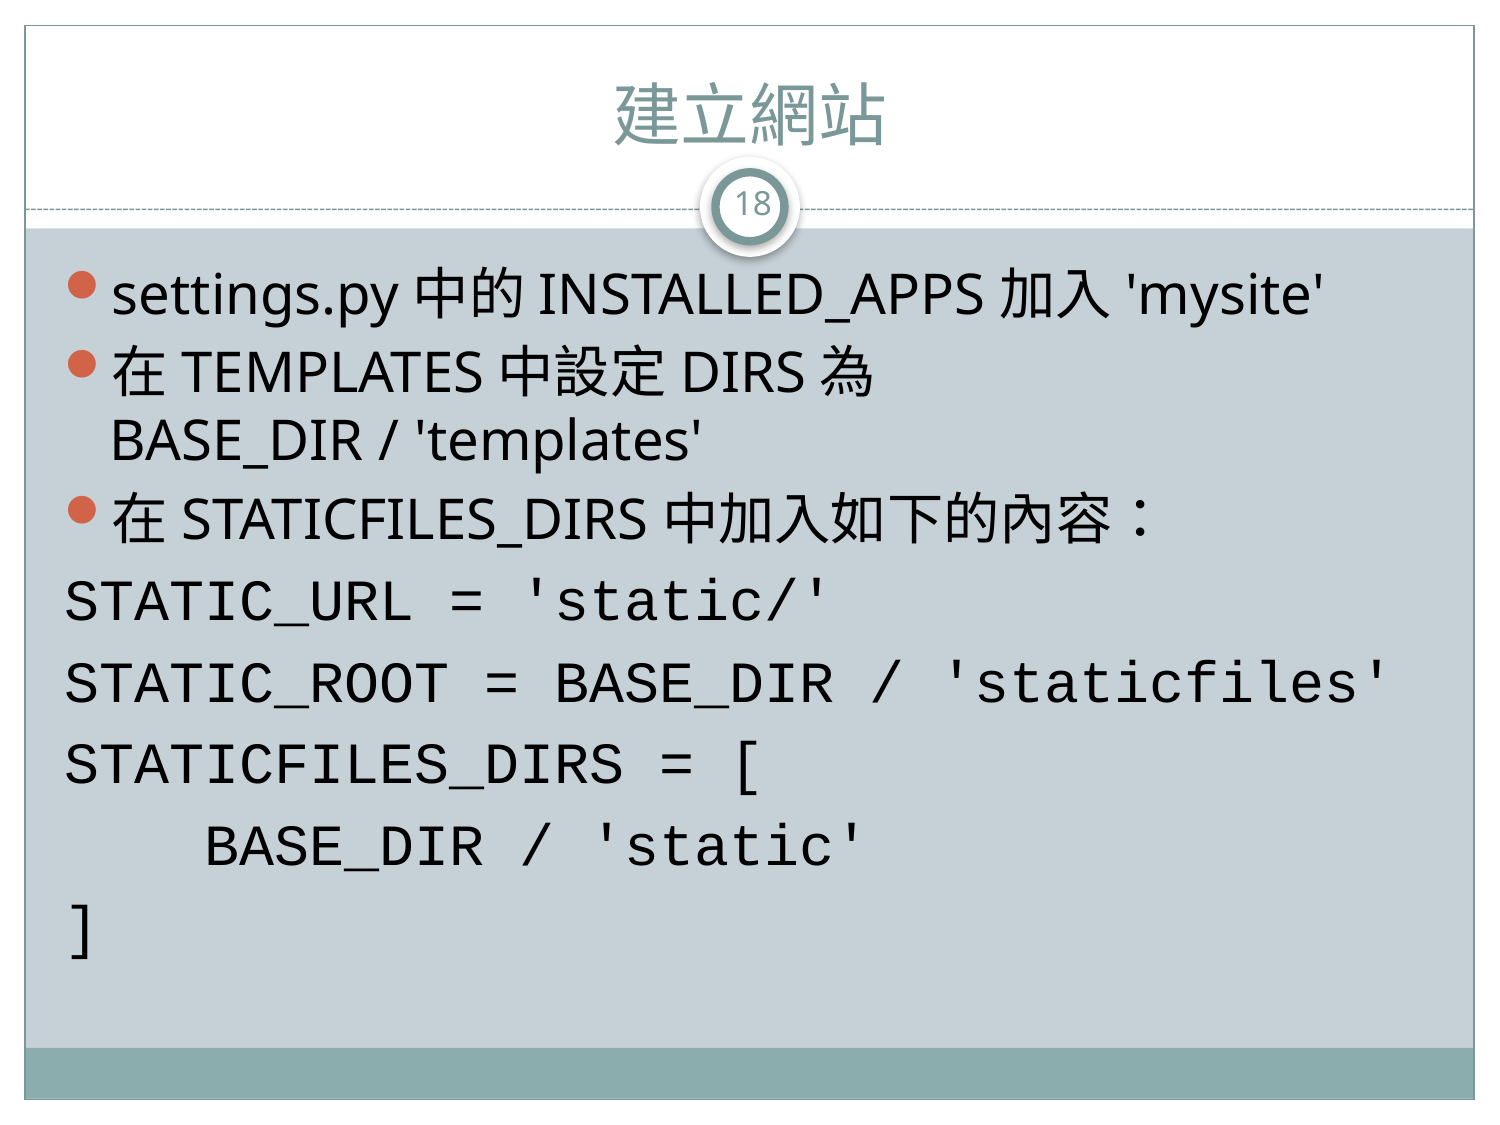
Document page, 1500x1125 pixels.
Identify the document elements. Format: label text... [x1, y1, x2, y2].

list settings.py中的INSTALLED_APPS加入'mysite' 在TEMPLATES中設定DIRS為 BASE_DIR / 'templates' 在STATICFILES_DIRS中加入如下的內容： STATIC_URL = 'static/' STATIC_ROOT = BASE_DIR / 'staticfiles' STATICFILES_DIRS = [ BASE_DIR / 'static' ] [49, 250, 1445, 1001]
title 建立網站 [49, 37, 1450, 162]
slide_number 18 [715, 168, 791, 241]
